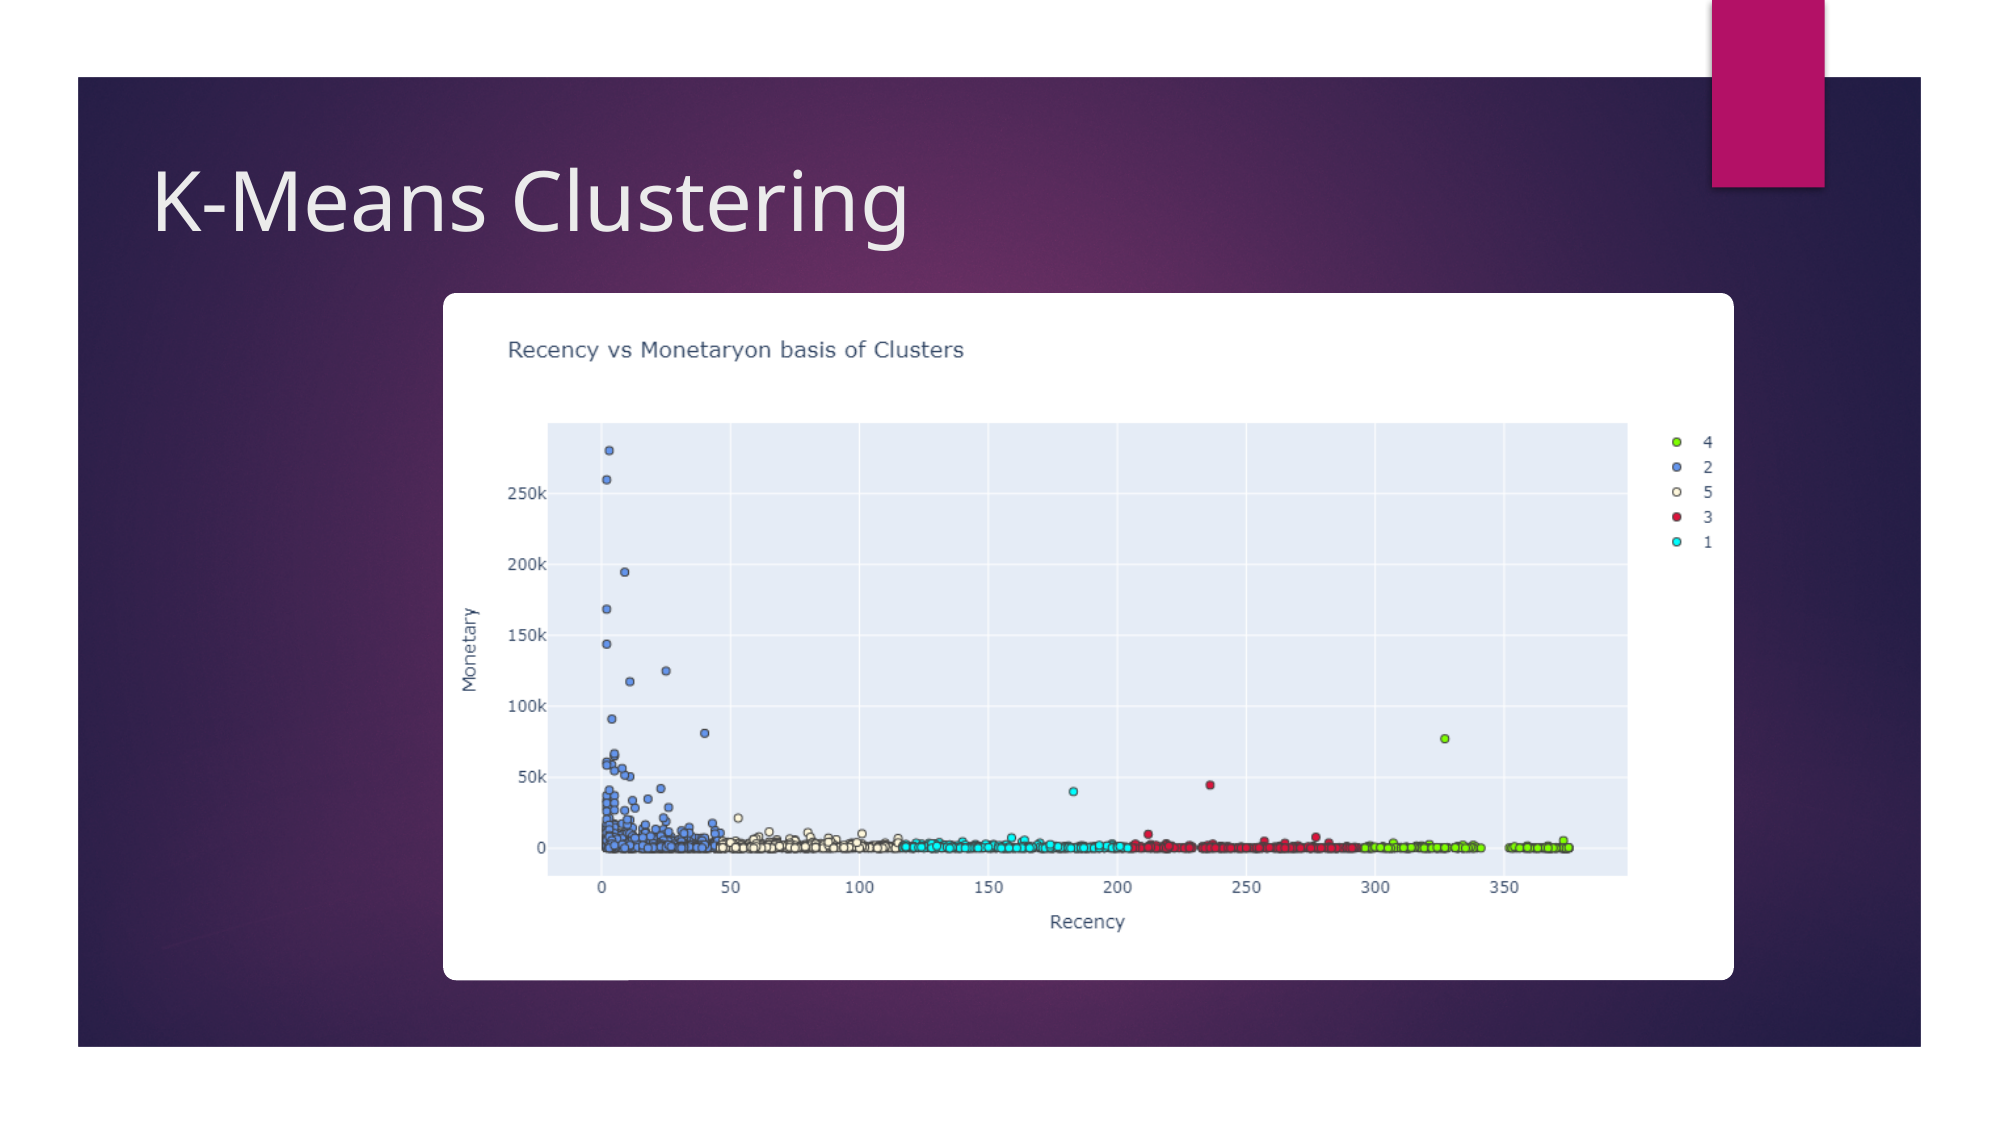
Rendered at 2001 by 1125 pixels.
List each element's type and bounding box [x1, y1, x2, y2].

list [442, 292, 1735, 981]
text_box [0, 0, 2000, 1125]
